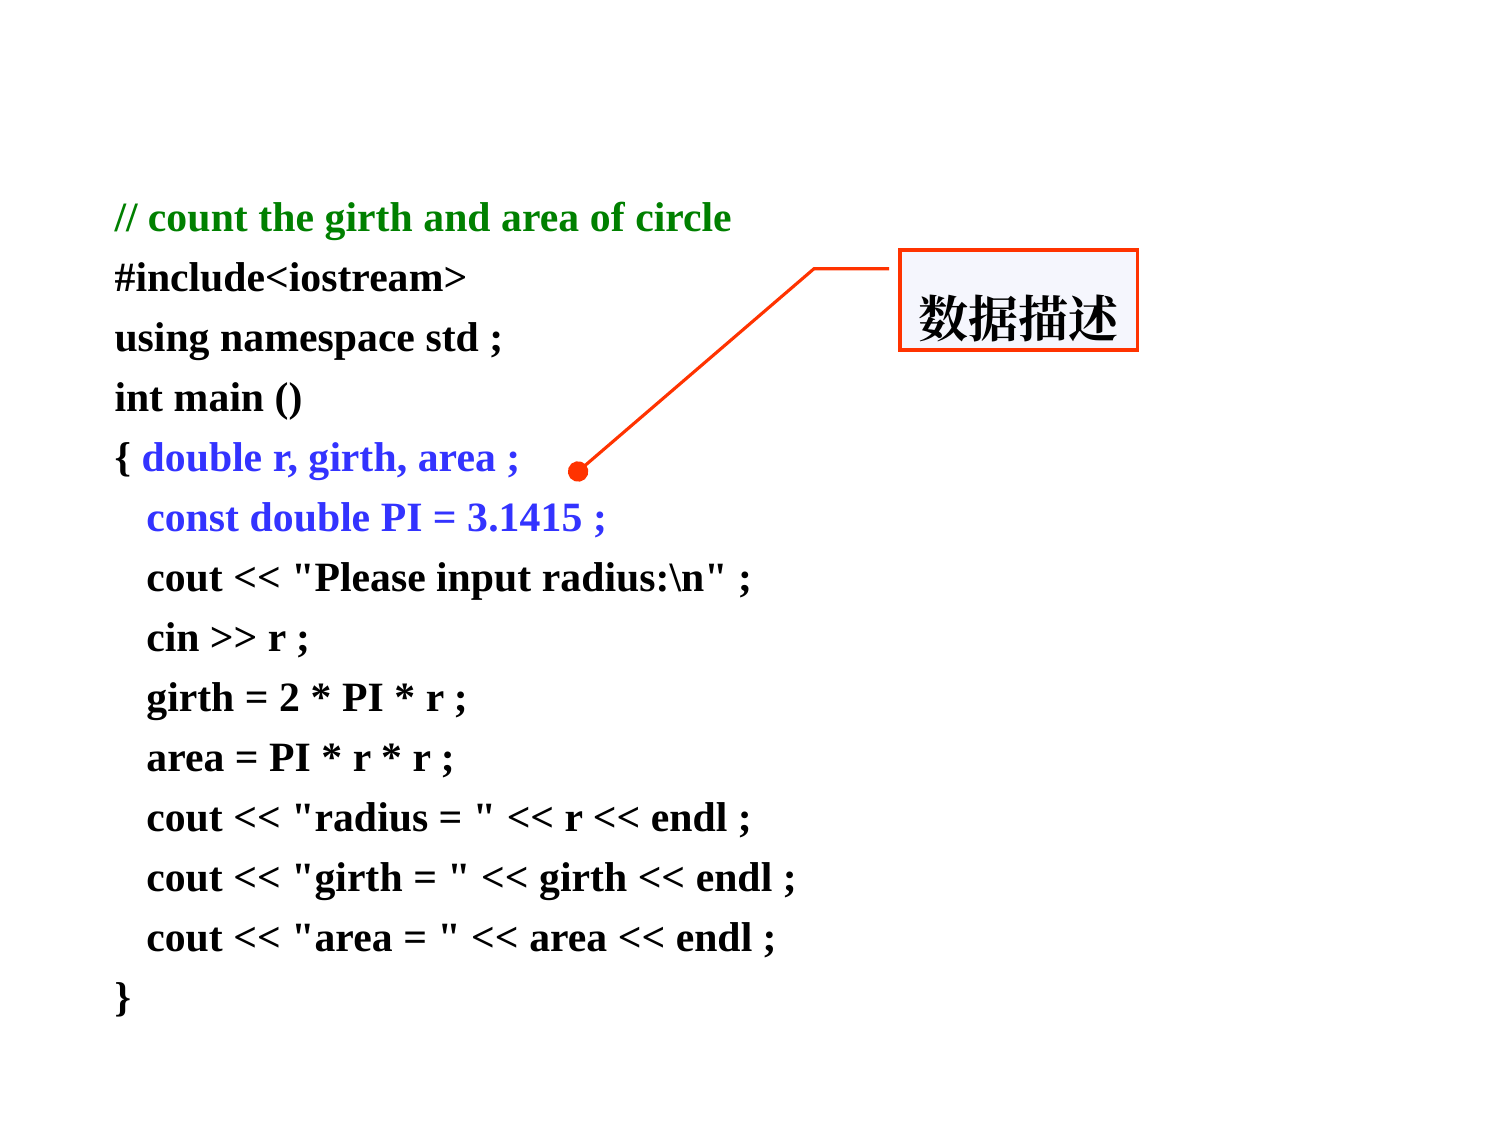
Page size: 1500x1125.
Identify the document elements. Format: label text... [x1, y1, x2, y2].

text_box // count the girth and area of circle #include<iostream> using namespace std ; int main () { double r, girth, area ; const double PI = 3.1415 ; cout << "Please input radius:\n" ; cin >> r ; girth = 2 * PI * r ; area = PI * r * r ; cout << "radius = " << r << endl ; cout << "girth = " << girth << endl ; cout << "area = " << area << endl ; } [99, 172, 857, 1028]
text_box 数据描述 [567, 268, 888, 482]
text_box 数据描述 [899, 249, 1138, 350]
